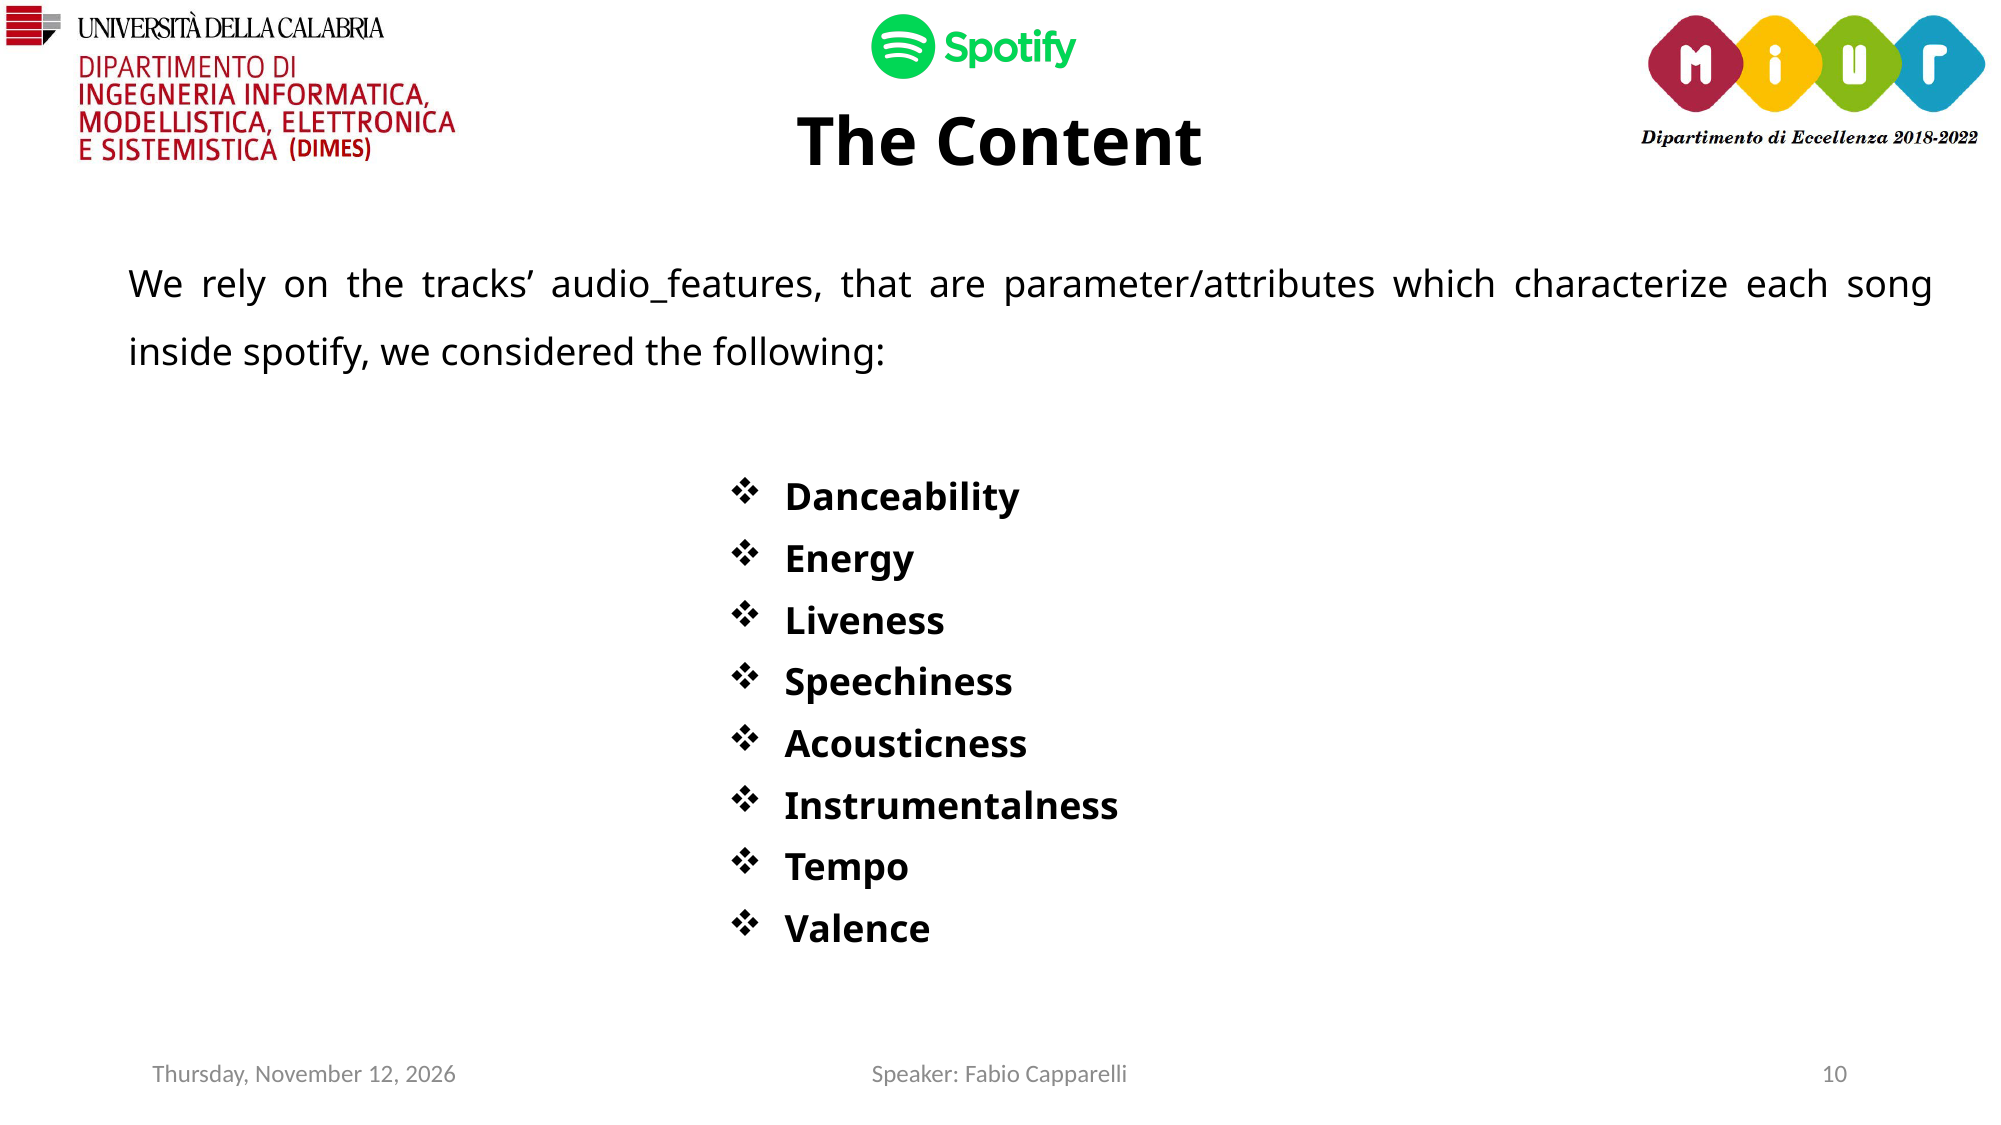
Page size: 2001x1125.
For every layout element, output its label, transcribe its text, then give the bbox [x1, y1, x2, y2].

picture [1631, 0, 2000, 173]
text_box We rely on the tracks’ audio_features, that are parameter/attributes which characterize each song inside spotify, we considered the following: Danceability Energy Liveness Speechiness Acousticness Instrumentalness Tempo Valence [113, 230, 1950, 958]
picture [871, 0, 1077, 105]
picture [0, 0, 495, 166]
footer Speaker: Fabio Capparelli [662, 1042, 1338, 1103]
text_box The Content [500, 86, 1500, 187]
slide_number 10 [1412, 1042, 1863, 1103]
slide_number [137, 1042, 588, 1103]
